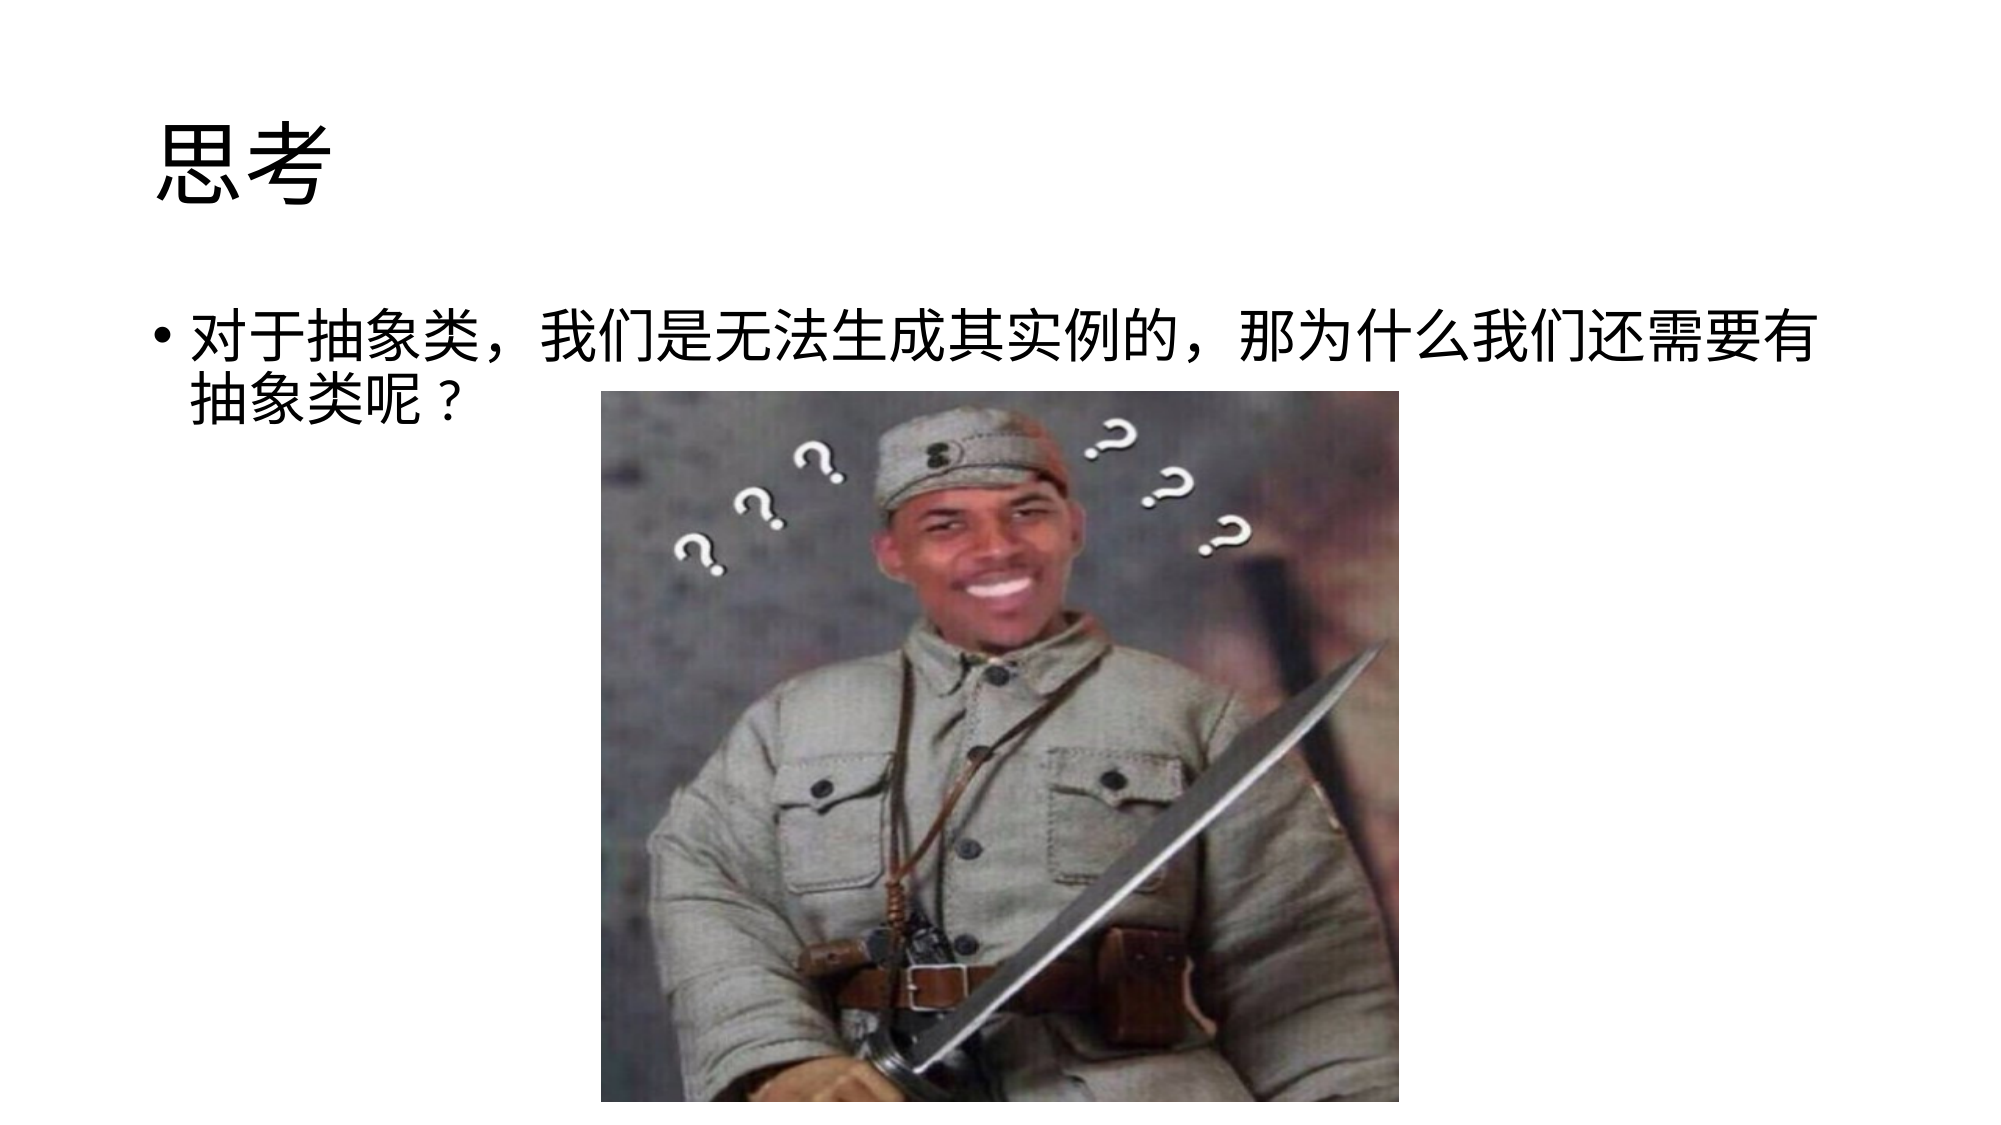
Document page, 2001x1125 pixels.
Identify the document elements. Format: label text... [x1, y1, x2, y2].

list 对于抽象类，我们是无法生成其实例的，那为什么我们还需要有抽象类呢? [137, 299, 1863, 1014]
picture [601, 391, 1399, 1102]
title 思考 [137, 59, 1863, 278]
